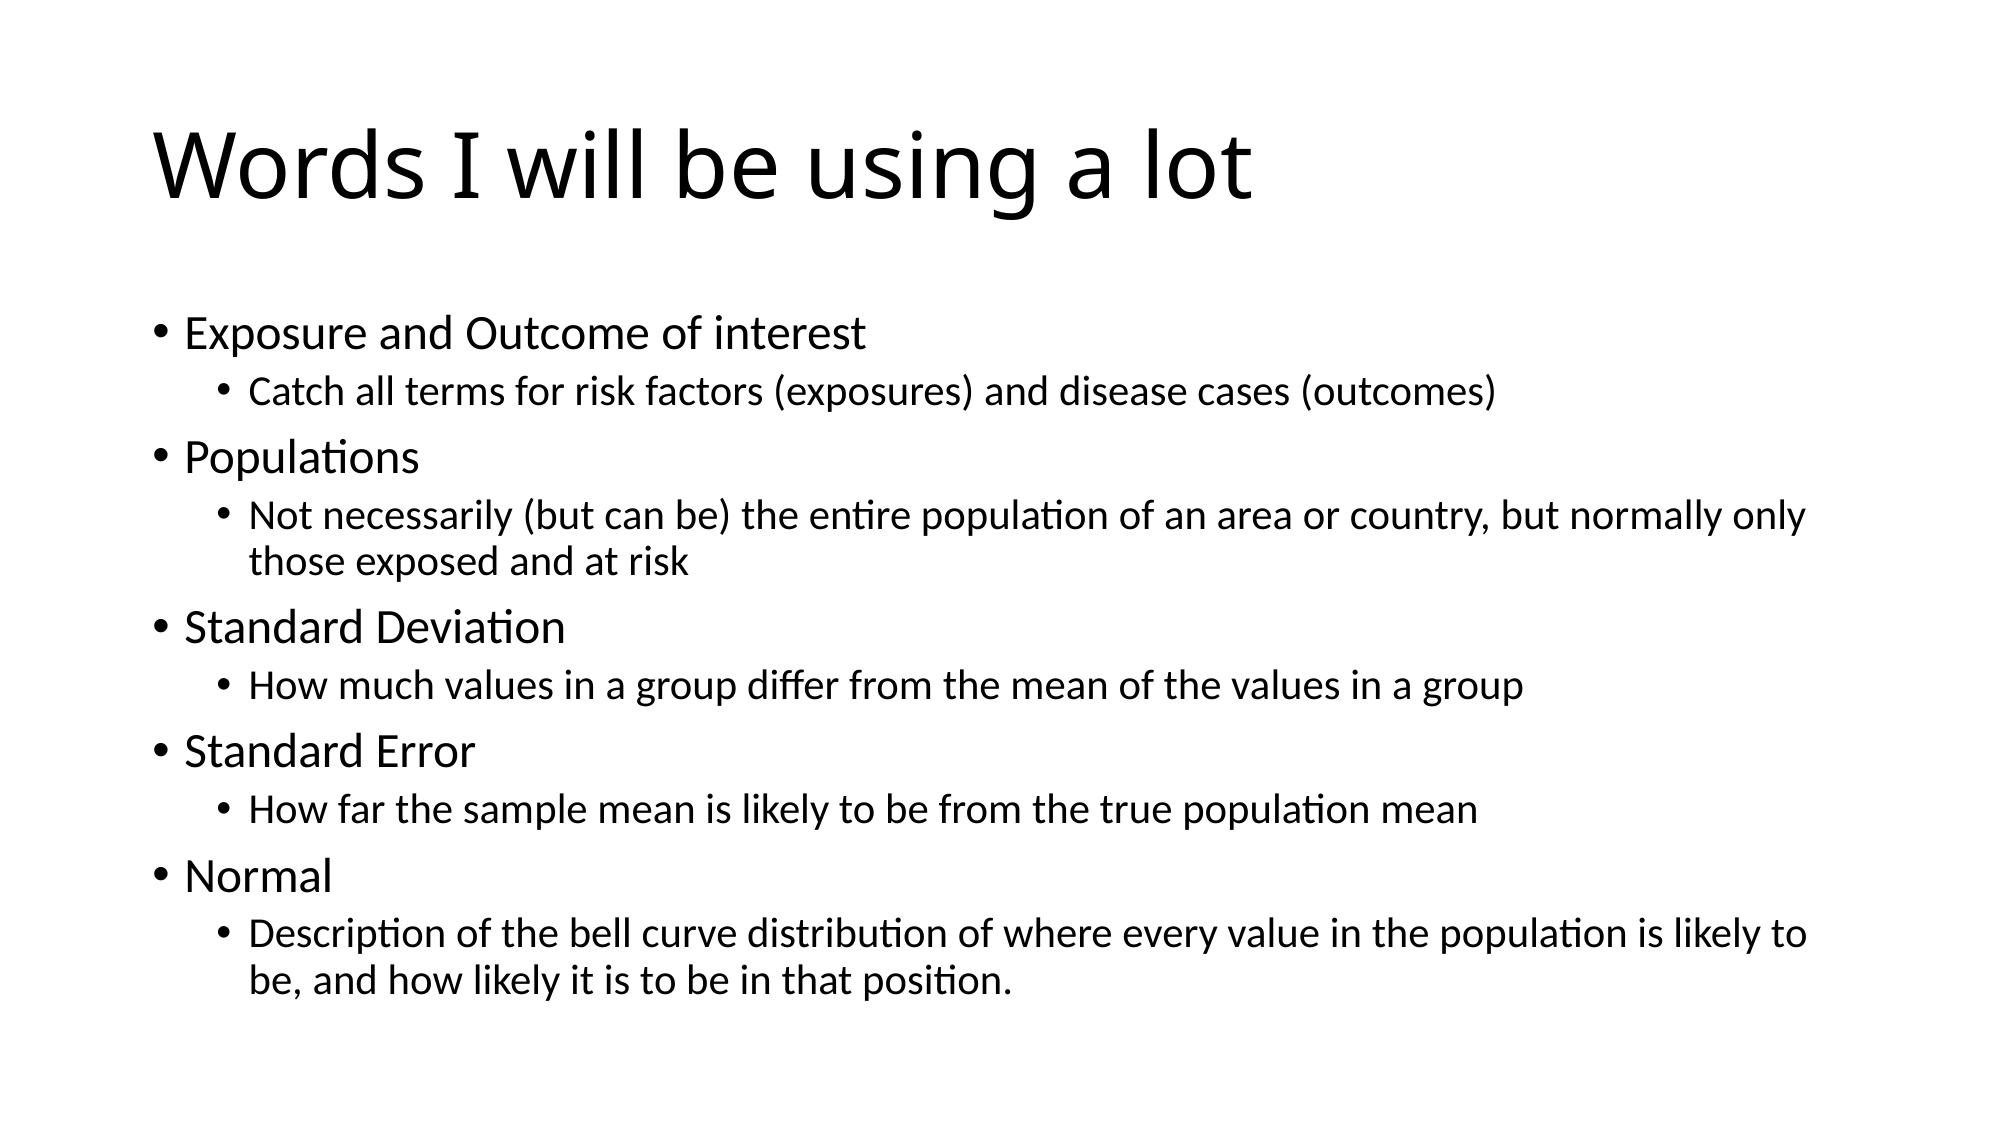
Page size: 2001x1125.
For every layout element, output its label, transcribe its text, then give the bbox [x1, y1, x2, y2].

list Exposure and Outcome of interest Catch all terms for risk factors (exposures) and disease cases (outcomes) Populations Not necessarily (but can be) the entire population of an area or country, but normally only those exposed and at risk Standard Deviation How much values in a group differ from the mean of the values in a group Standard Error How far the sample mean is likely to be from the true population mean Normal Description of the bell curve distribution of where every value in the population is likely to be, and how likely it is to be in that position. [137, 299, 1863, 1014]
title Words I will be using a lot [137, 59, 1863, 278]
